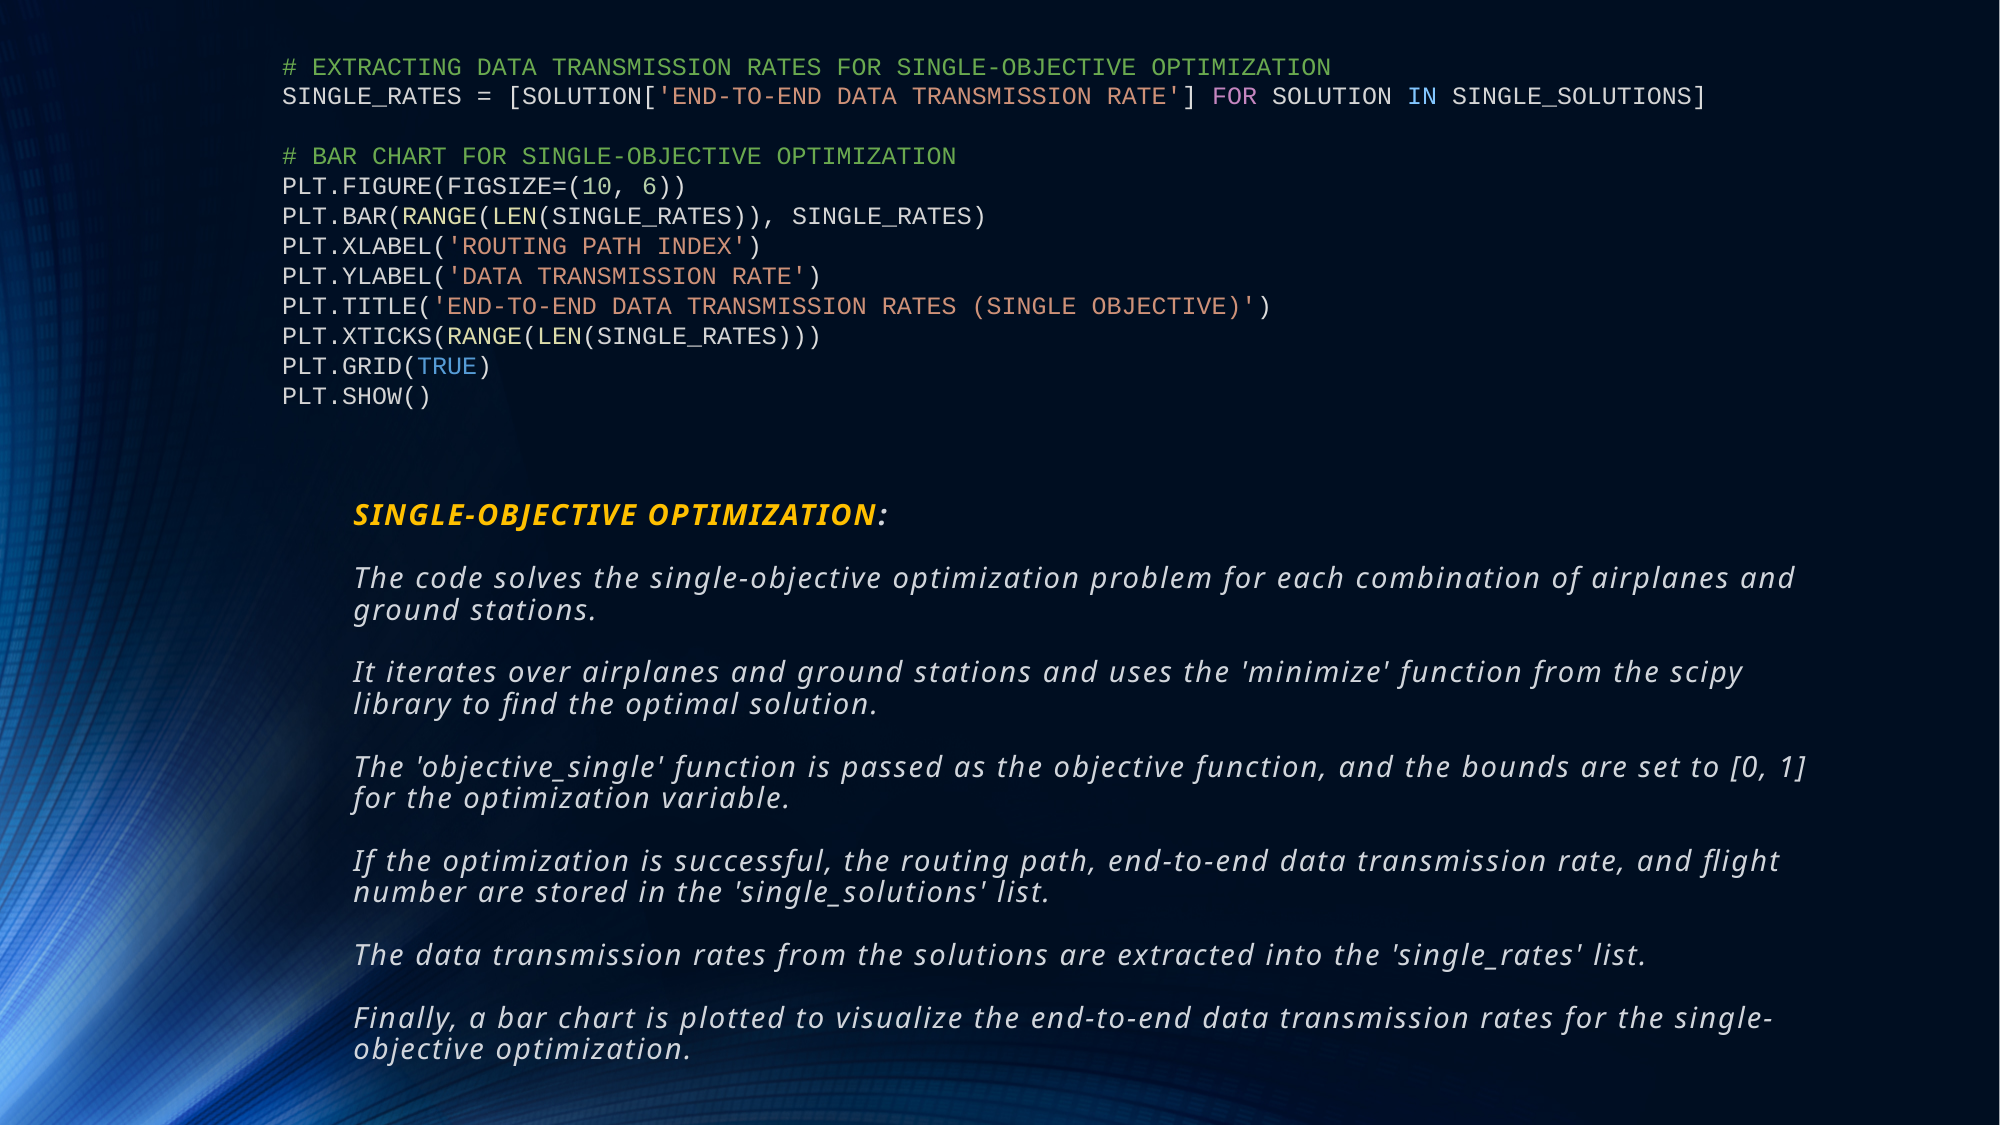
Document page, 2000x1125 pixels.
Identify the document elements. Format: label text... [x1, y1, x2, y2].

picture [0, 0, 2000, 1125]
text_box # EXTRACTING DATA TRANSMISSION RATES FOR SINGLE-OBJECTIVE OPTIMIZATION SINGLE_RATES = [SOLUTION['END-TO-END DATA TRANSMISSION RATE'] FOR SOLUTION IN SINGLE_SOLUTIONS] # BAR CHART FOR SINGLE-OBJECTIVE OPTIMIZATION PLT.FIGURE(FIGSIZE=(10, 6)) PLT.BAR(RANGE(LEN(SINGLE_RATES)), SINGLE_RATES) PLT.XLABEL('ROUTING PATH INDEX') PLT.YLABEL('DATA TRANSMISSION RATE') PLT.TITLE('END-TO-END DATA TRANSMISSION RATES (SINGLE OBJECTIVE)') PLT.XTICKS(RANGE(LEN(SINGLE_RATES))) PLT.GRID(TRUE) PLT.SHOW() [267, 42, 1733, 447]
title SINGLE-OBJECTIVE OPTIMIZATION: The code solves the single-objective optimization problem for each combination of airplanes and ground stations. It iterates over airplanes and ground stations and uses the 'minimize' function from the scipy library to find the optimal solution. The 'objective_single' function is passed as the objective function, and the bounds are set to [0, 1] for the optimization variable. If the optimization is successful, the routing path, end-to-end data transmission rate, and flight number are stored in the 'single_solutions' list. The data transmission rates from the solutions are extracted into the 'single_rates' list. Finally, a bar chart is plotted to visualize the end-to-end data transmission rates for the single-objective optimization. [338, 497, 1839, 1124]
